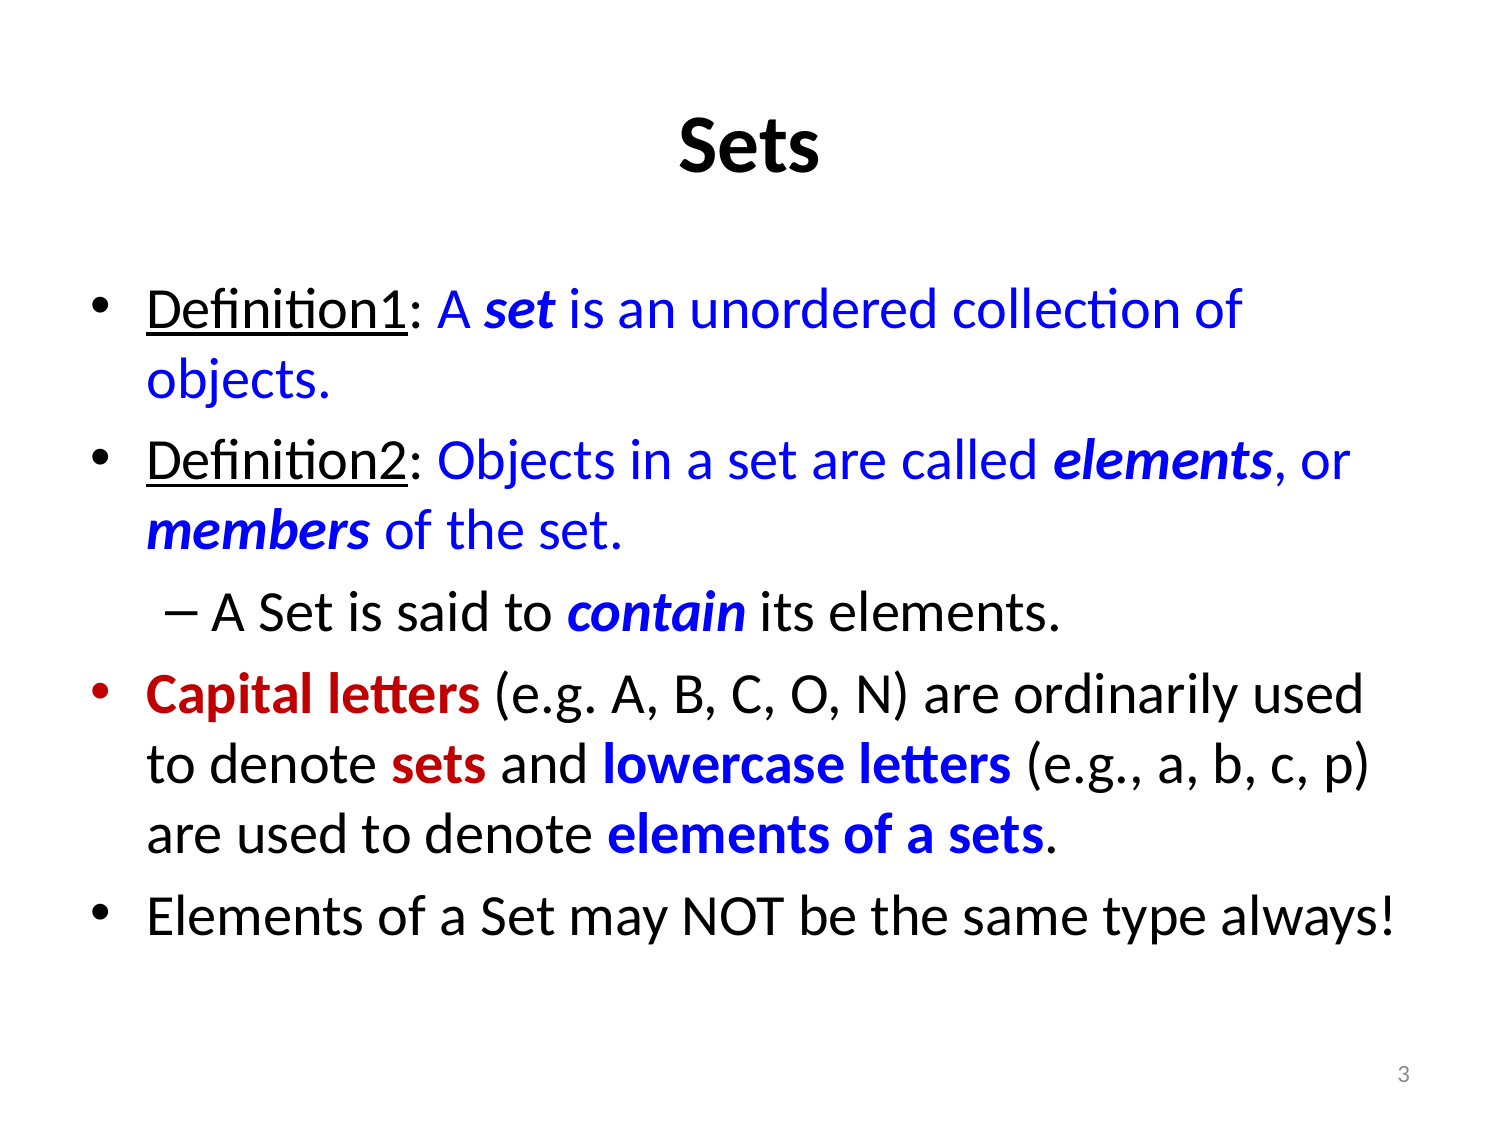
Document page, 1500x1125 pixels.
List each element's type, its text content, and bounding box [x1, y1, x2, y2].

title Sets [74, 44, 1426, 233]
slide_number 3 [1074, 1042, 1425, 1103]
list Definition1: A set is an unordered collection of objects. Definition2: Objects in a set are called elements, or members of the set. A Set is said to contain its elements. Capital letters (e.g. A, B, C, O, N) are ordinarily used to denote sets and lowercase letters (e.g., a, b, c, p) are used to denote elements of a sets. Elements of a Set may NOT be the same type always! [74, 262, 1426, 1006]
